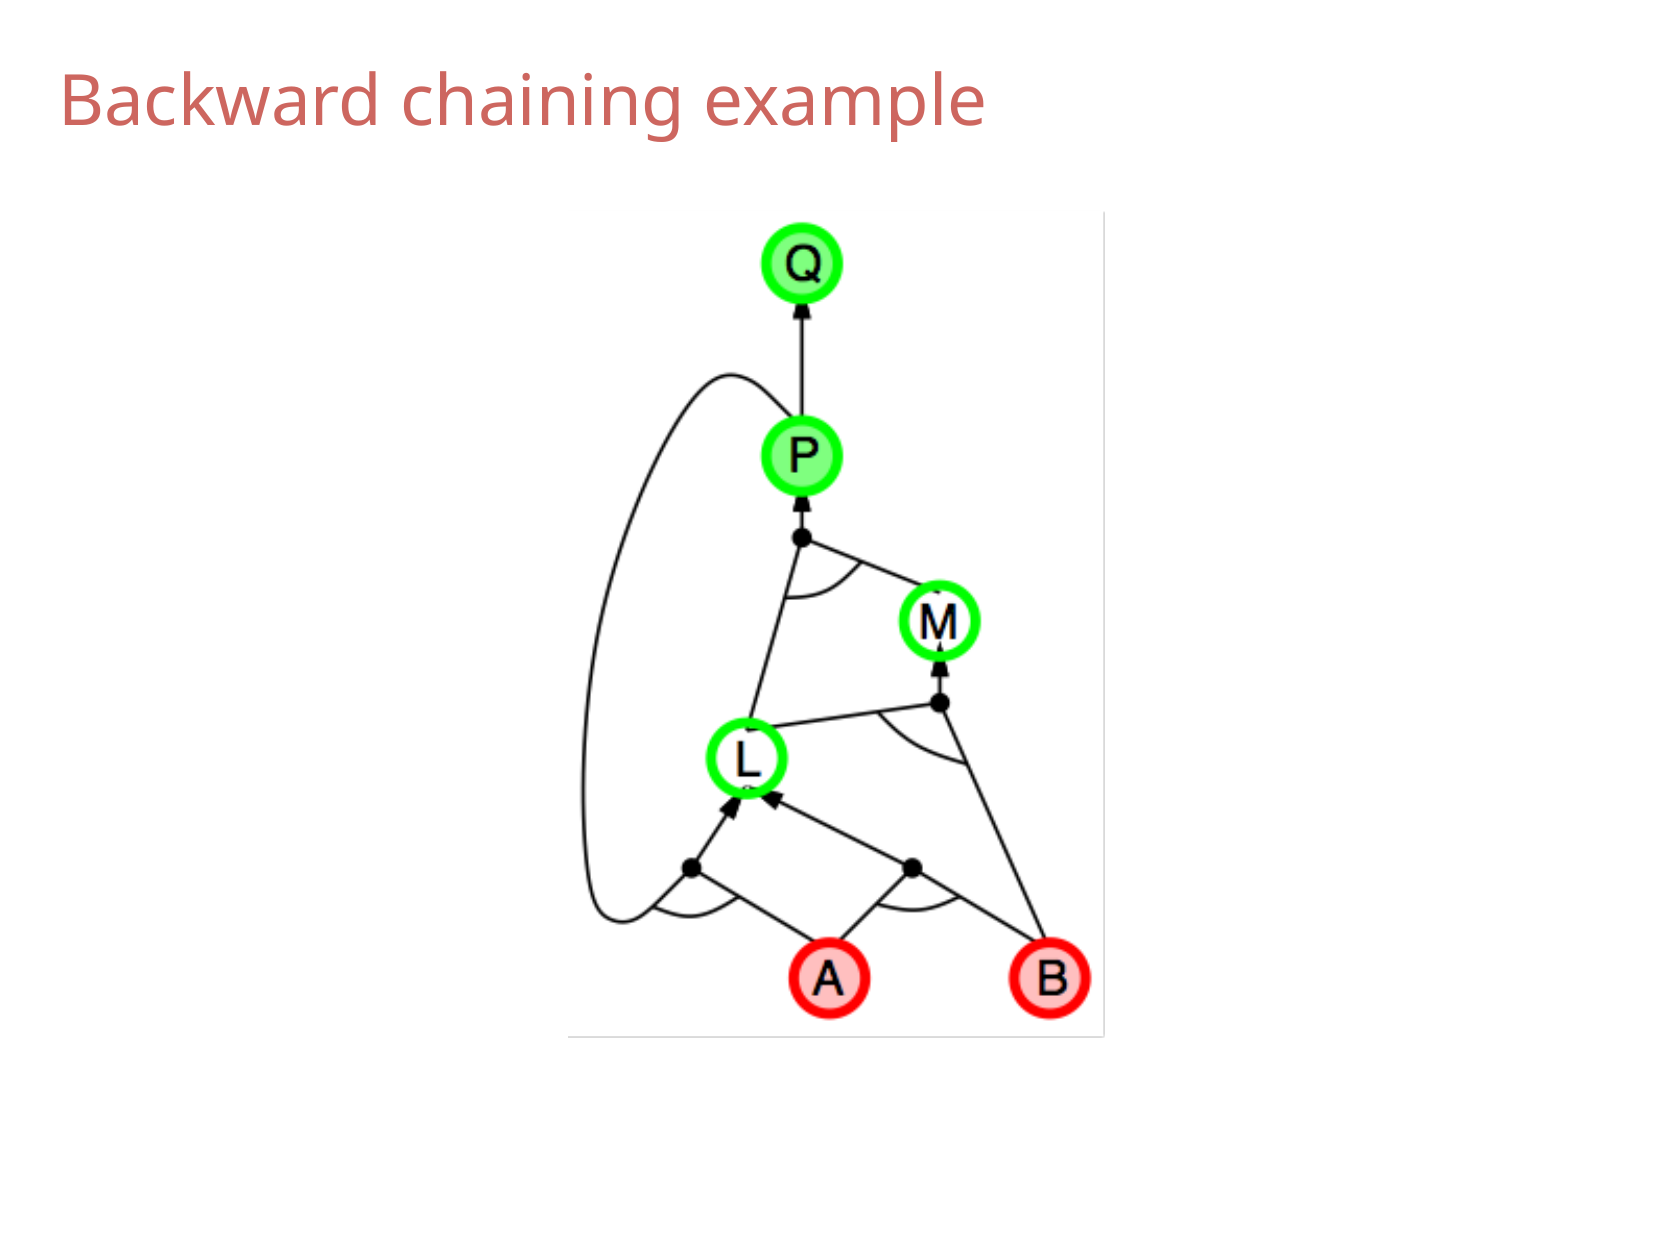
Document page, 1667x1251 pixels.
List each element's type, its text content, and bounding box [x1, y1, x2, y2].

picture [568, 201, 1113, 1049]
list Backward chaining example [51, 47, 1613, 147]
